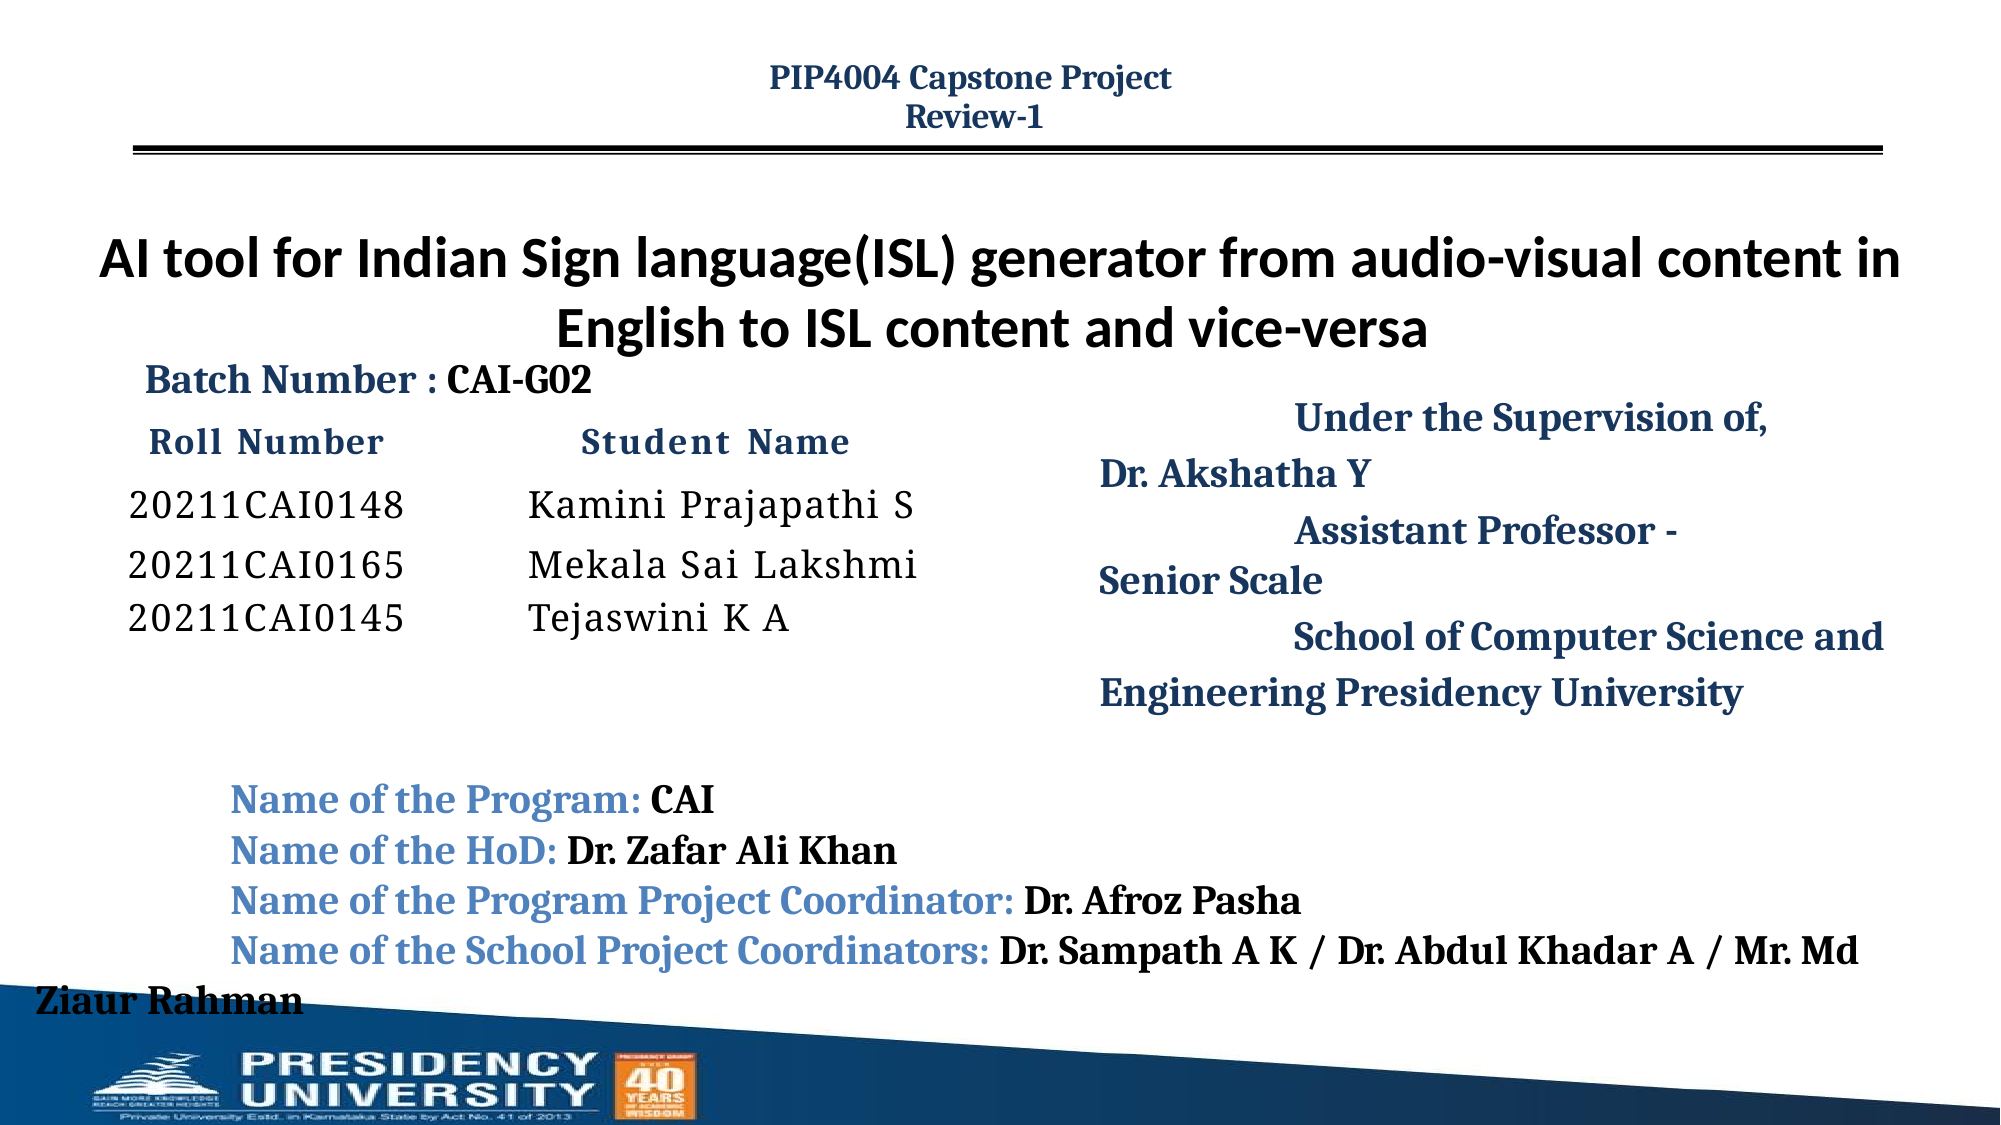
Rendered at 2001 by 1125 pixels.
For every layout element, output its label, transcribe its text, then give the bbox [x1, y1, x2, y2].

title AI tool for Indian Sign language(ISL) generator from audio-visual content in English to ISL content and vice-versa [62, 216, 1938, 382]
text_box Under the Supervision of, Dr. Akshatha Y Assistant Professor - Senior Scale School of Computer Science and Engineering Presidency University Name of the Program: CAI Name of the HoD: Dr. Zafar Ali Khan Name of the Program Project Coordinator: Dr. Afroz Pasha Name of the School Project Coordinators: Dr. Sampath A K / Dr. Abdul Khadar A / Mr. Md Ziaur Rahman [33, 382, 1989, 1023]
picture [0, 982, 2000, 1125]
text_box PIP4004 Capstone Project Review-1 [767, 50, 1194, 136]
text_box Batch Number : CAI-G02 [142, 348, 608, 382]
